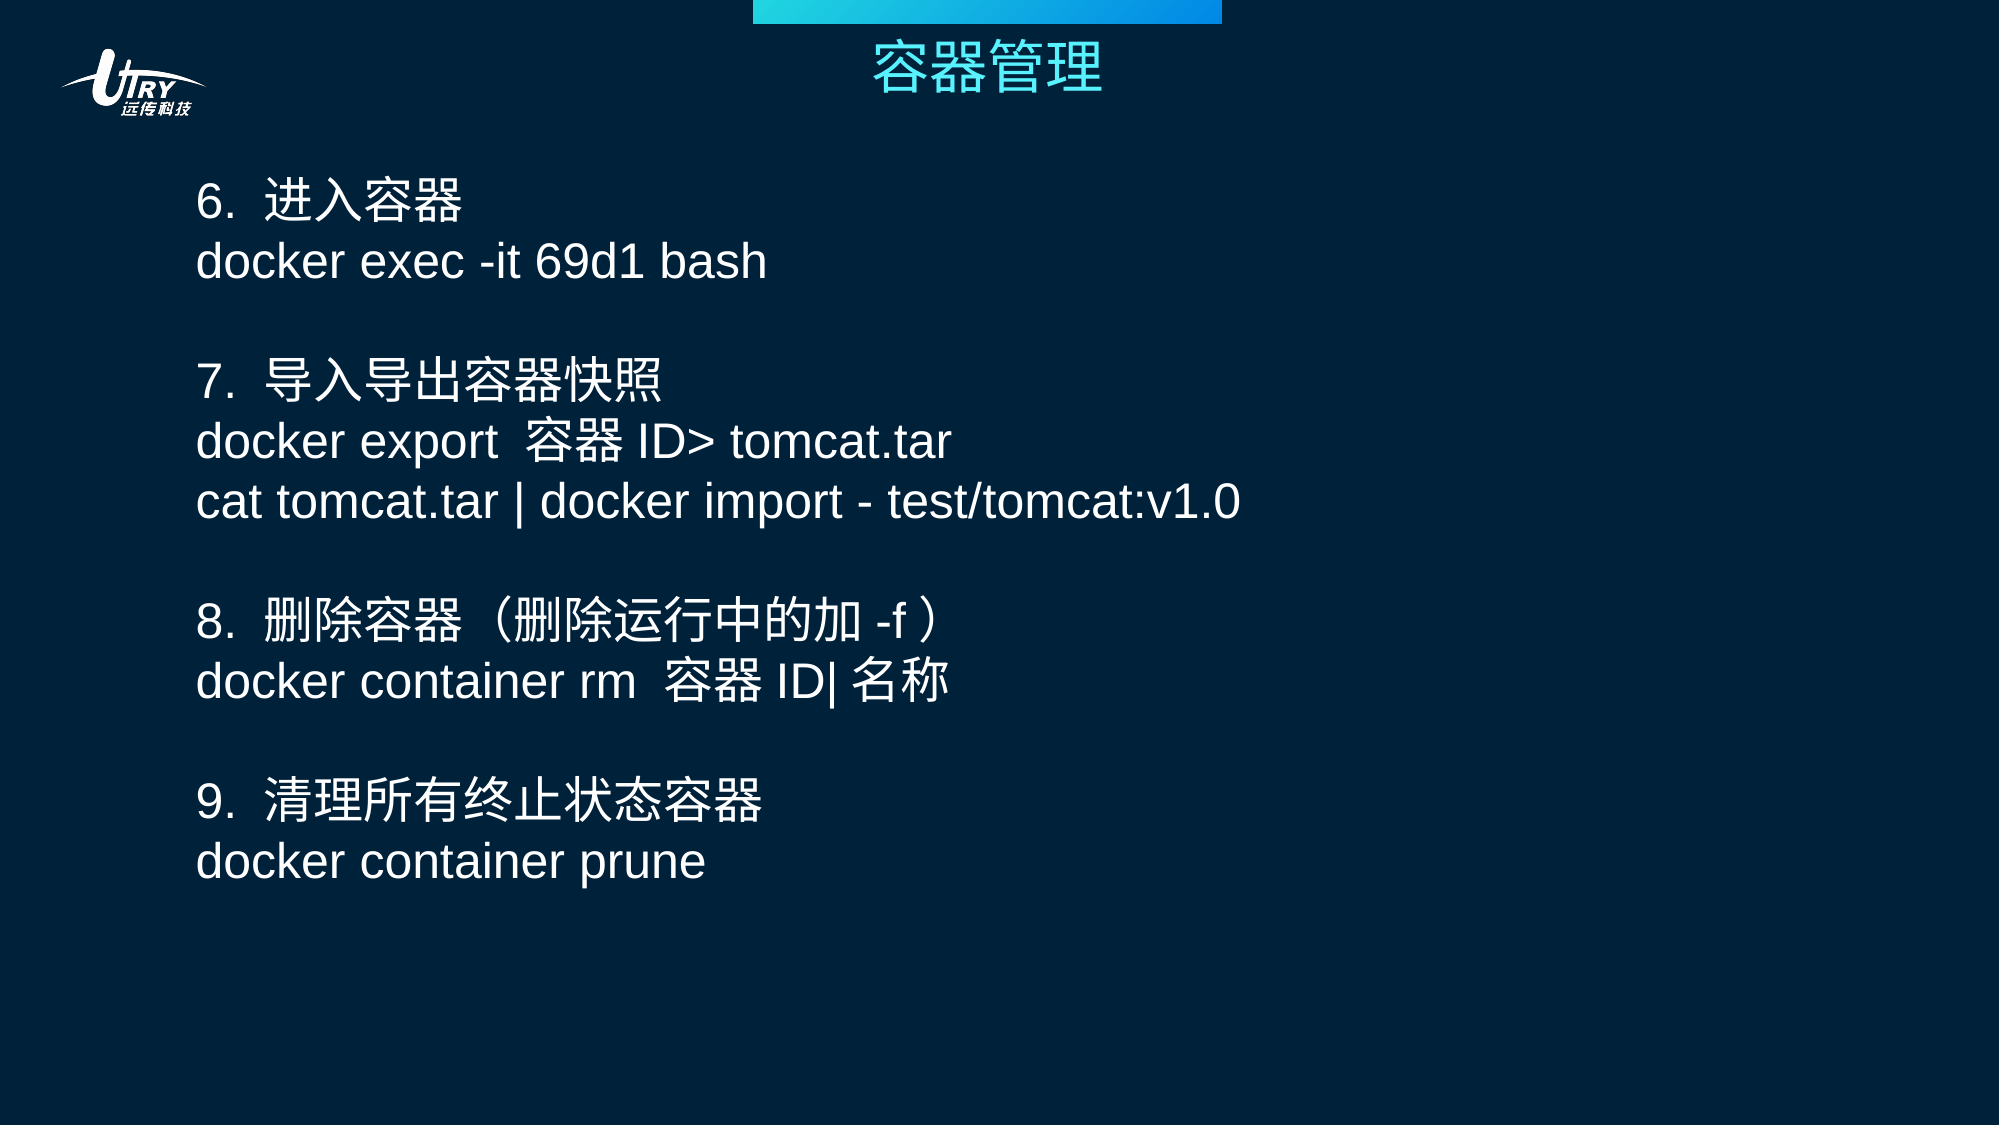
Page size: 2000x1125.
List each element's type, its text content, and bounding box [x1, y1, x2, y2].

picture [48, 38, 228, 139]
text_box 容器管理 [237, 22, 1738, 108]
text_box 6. 进入容器 docker exec -it 69d1 bash 7. 导入导出容器快照 docker export 容器ID> tomcat.tar cat tomcat.tar | docker import - test/tomcat:v1.0 8. 删除容器（删除运行中的加-f） docker container rm 容器ID|名称 9. 清理所有终止状态容器 docker container prune [180, 161, 1738, 896]
text_box [751, 0, 1224, 22]
